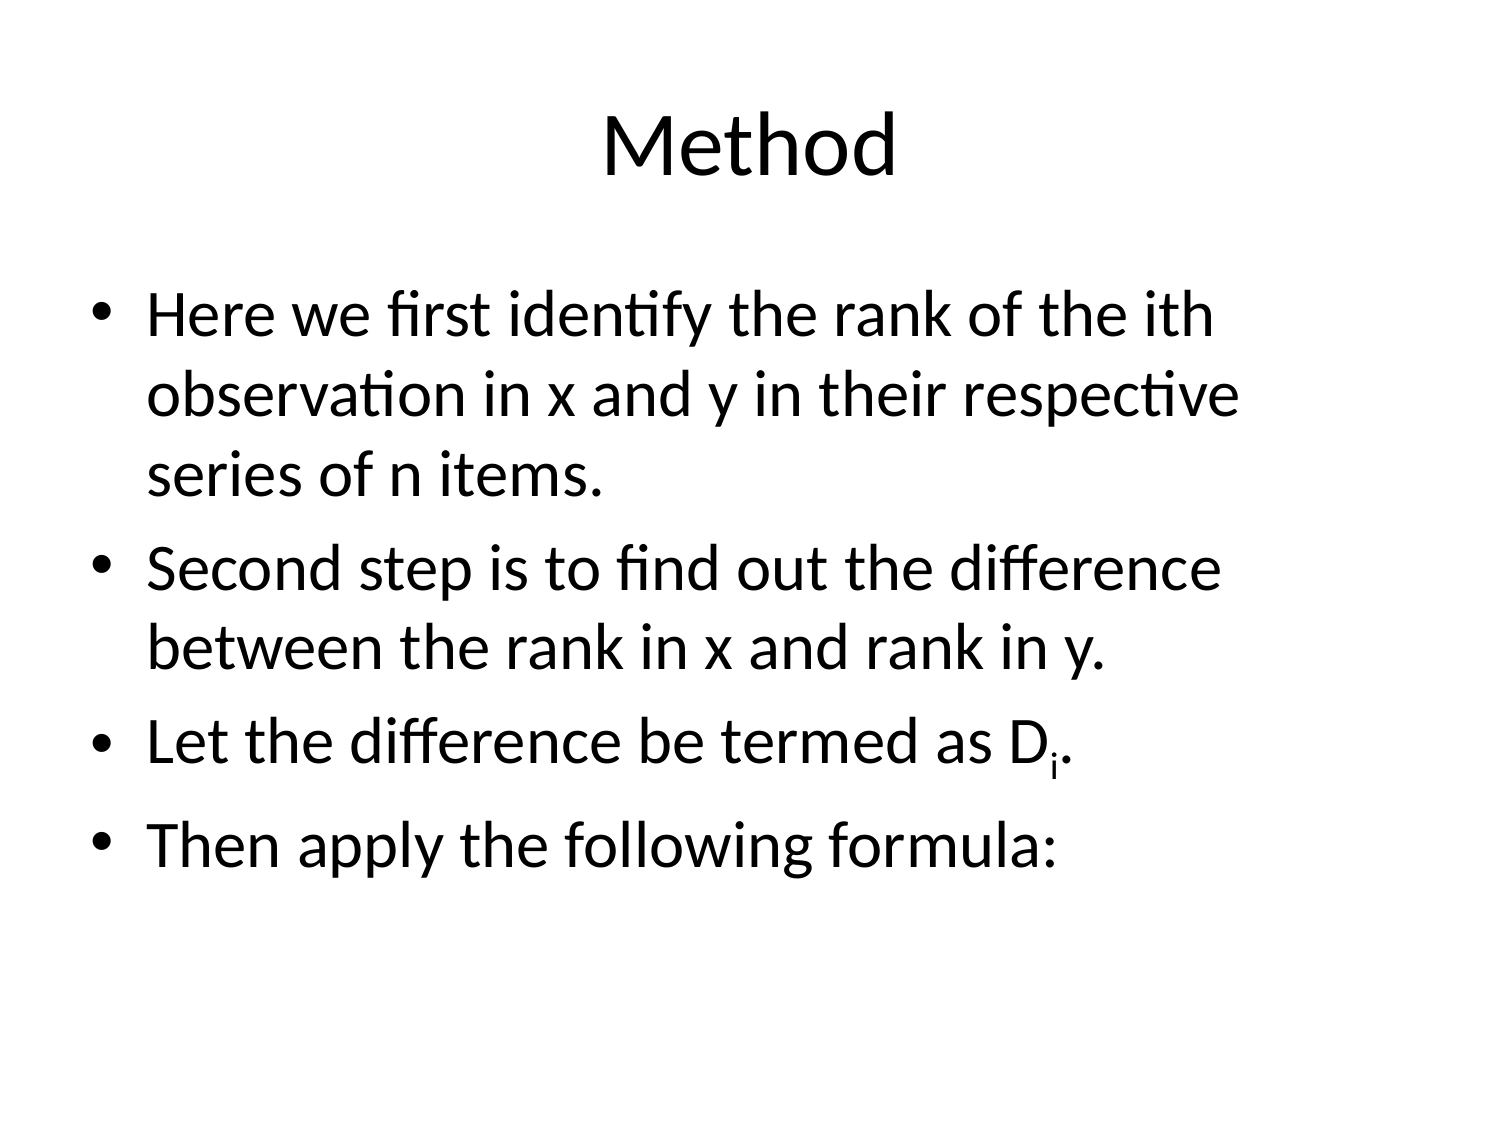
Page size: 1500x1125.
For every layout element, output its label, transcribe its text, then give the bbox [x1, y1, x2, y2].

list Here we first identify the rank of the ith observation in x and y in their respective series of n items. Second step is to find out the difference between the rank in x and rank in y. Let the difference be termed as Di. Then apply the following formula: [75, 262, 1425, 1005]
title Method [75, 45, 1425, 233]
